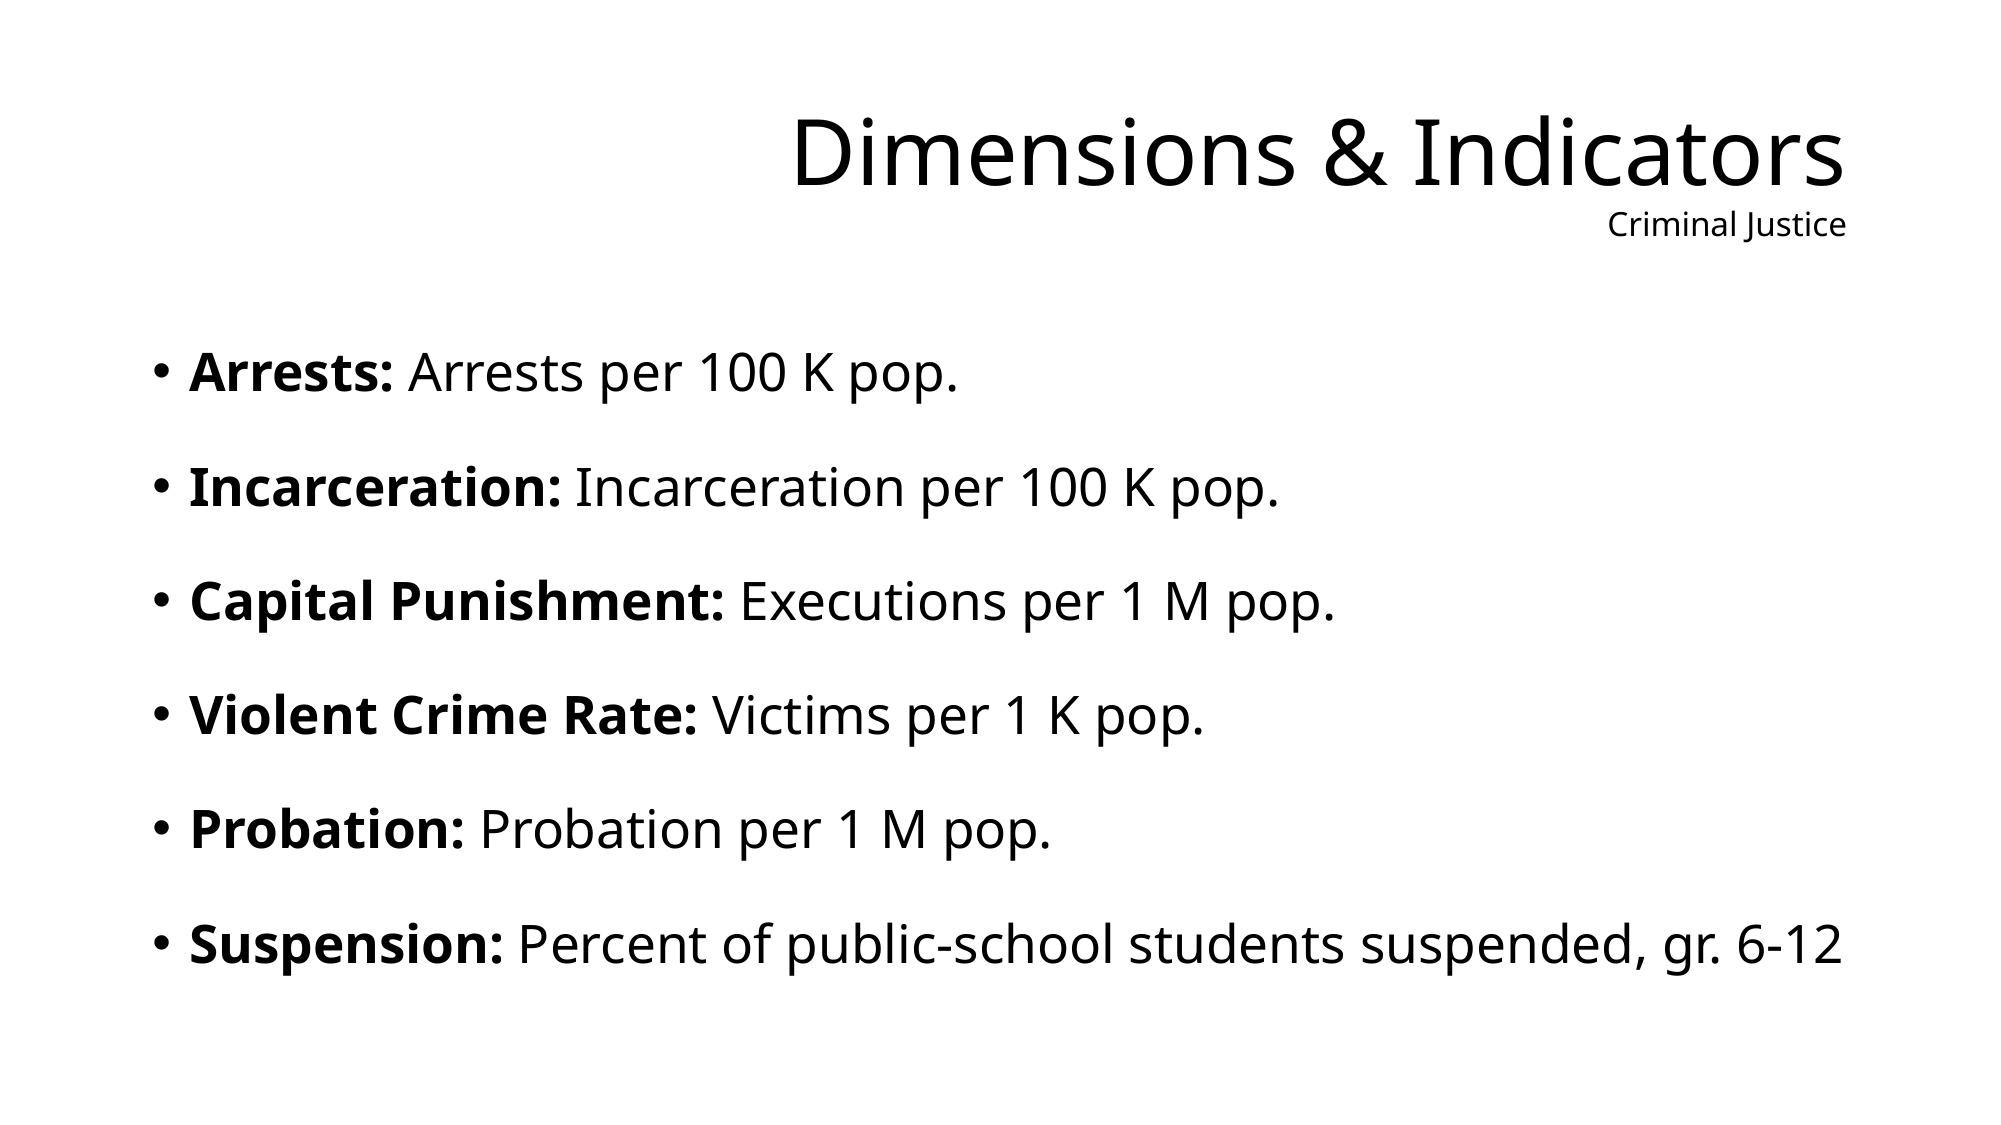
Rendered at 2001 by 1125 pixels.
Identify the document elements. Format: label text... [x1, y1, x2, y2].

list Arrests: Arrests per 100 K pop. Incarceration: Incarceration per 100 K pop. Capital Punishment: Executions per 1 M pop. Violent Crime Rate: Victims per 1 K pop. Probation: Probation per 1 M pop. Suspension: Percent of public-school students suspended, gr. 6-12 [137, 299, 1863, 1014]
title Dimensions & Indicators Criminal Justice [137, 59, 1863, 278]
